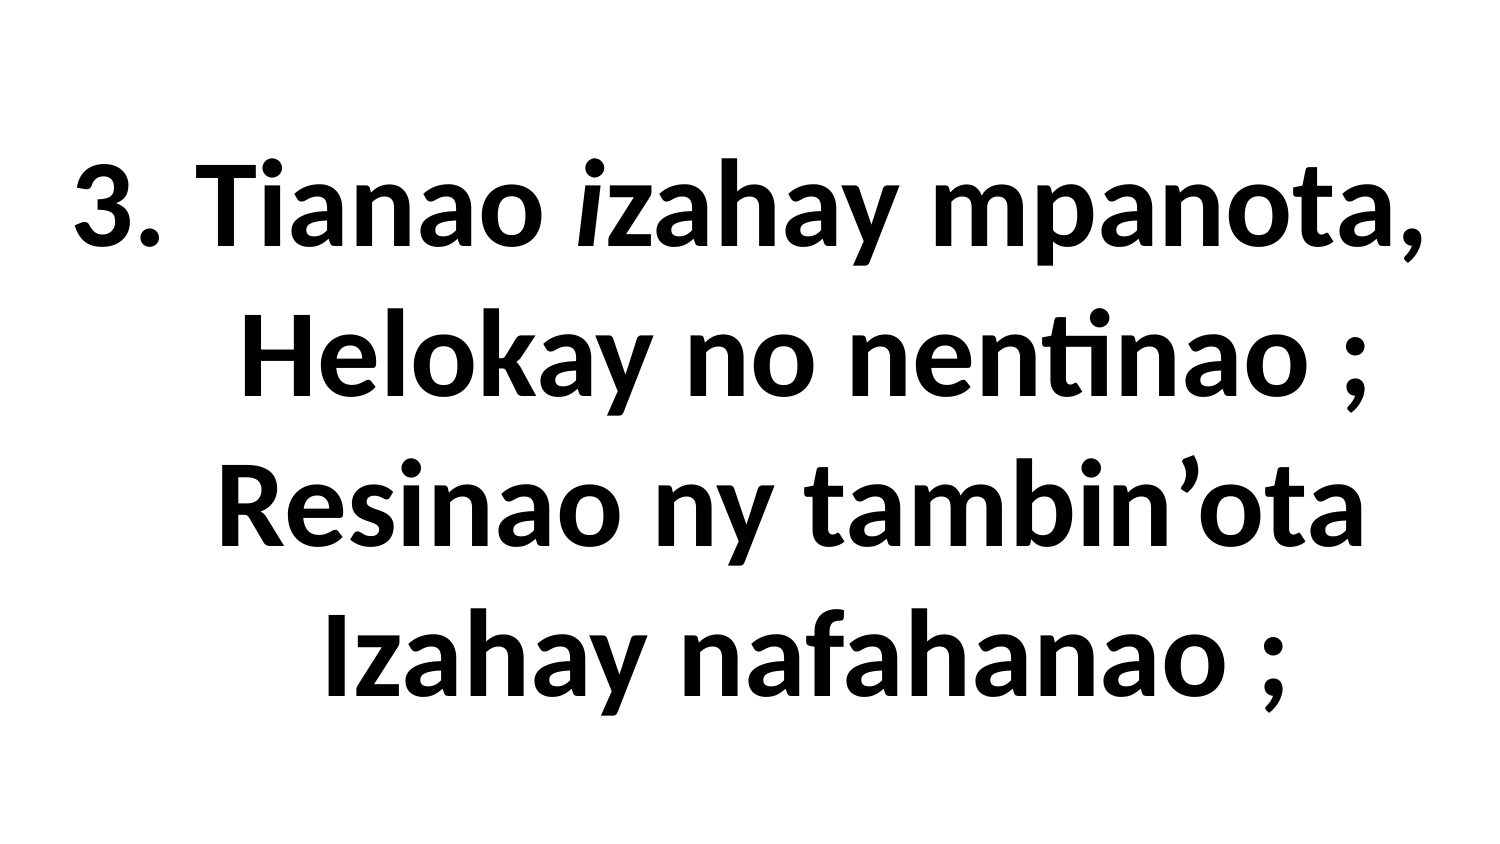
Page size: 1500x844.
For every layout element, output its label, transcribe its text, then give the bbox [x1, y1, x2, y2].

title 3. Tianao izahay mpanota, Helokay no nentinao ; Resinao ny tambin’ota Izahay nafahanao ; [0, 0, 1500, 844]
